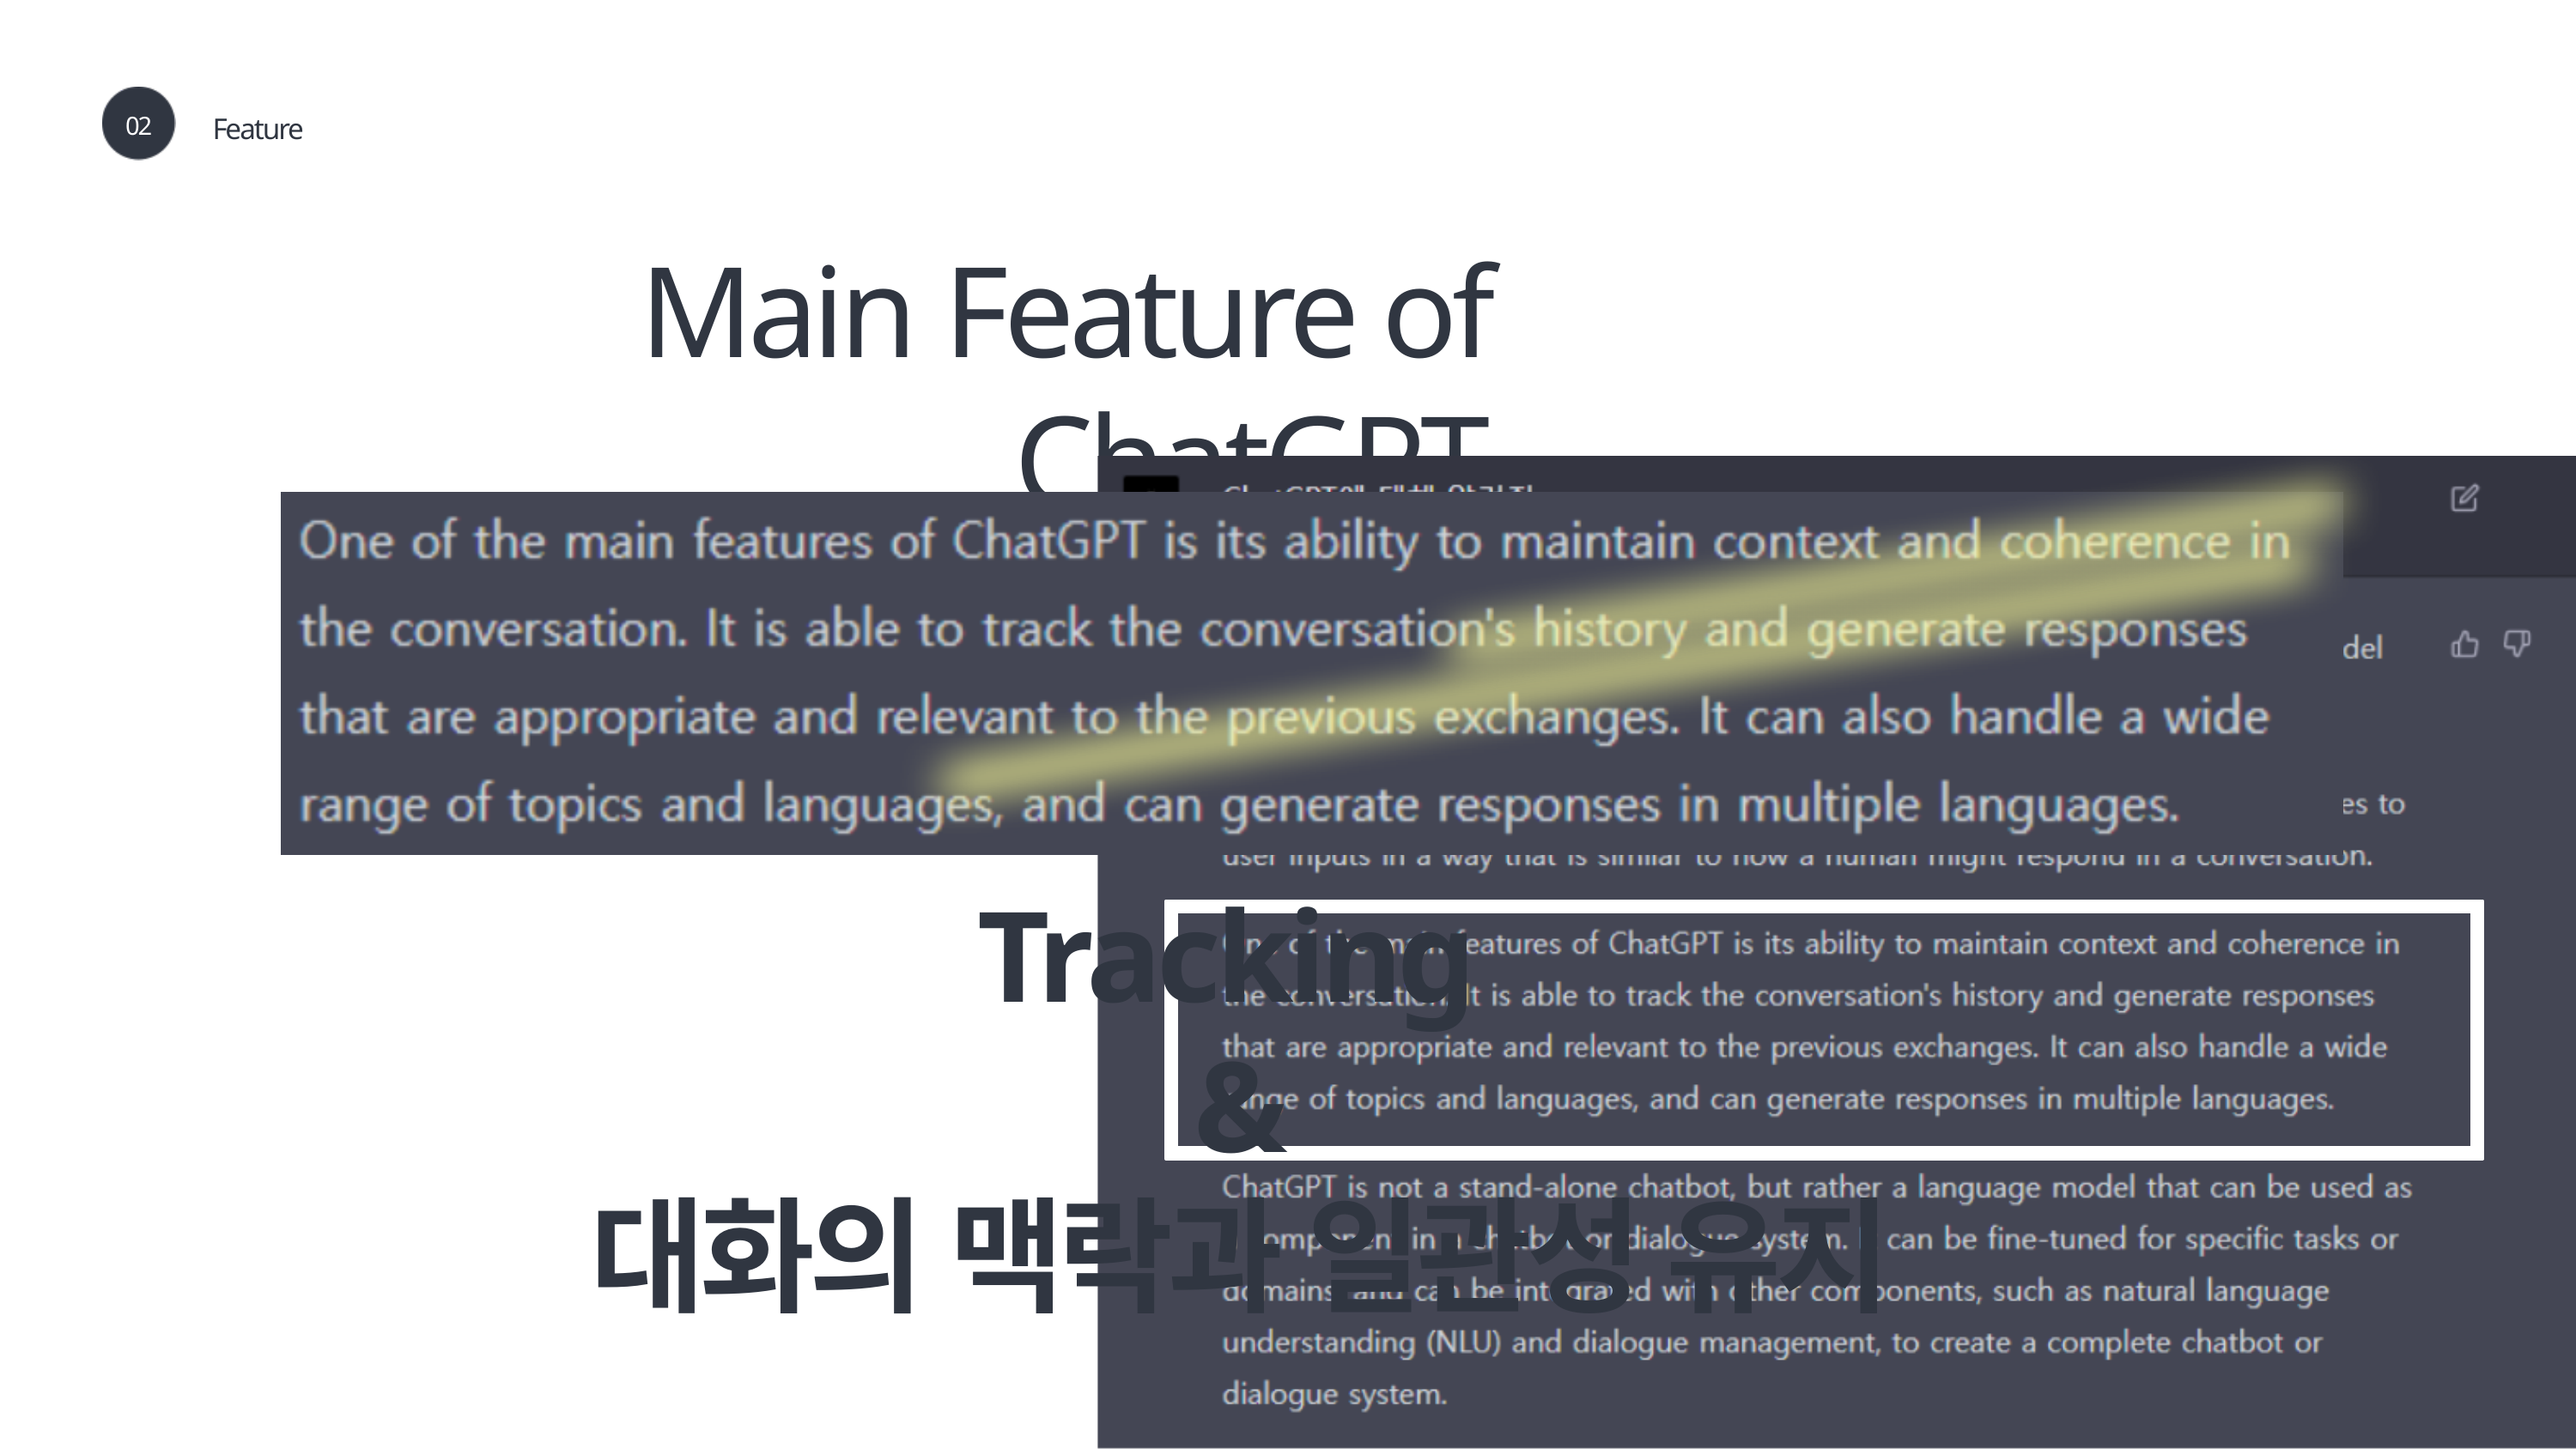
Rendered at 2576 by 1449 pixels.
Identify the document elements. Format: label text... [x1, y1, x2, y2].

text_box Feature [206, 104, 552, 152]
text_box Tracking & 대화의 맥락과 일관성 유지 [461, 870, 1089, 1449]
picture [281, 456, 2576, 1449]
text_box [76, 86, 203, 161]
text_box Main Feature of ChatGPT [161, 225, 1504, 539]
